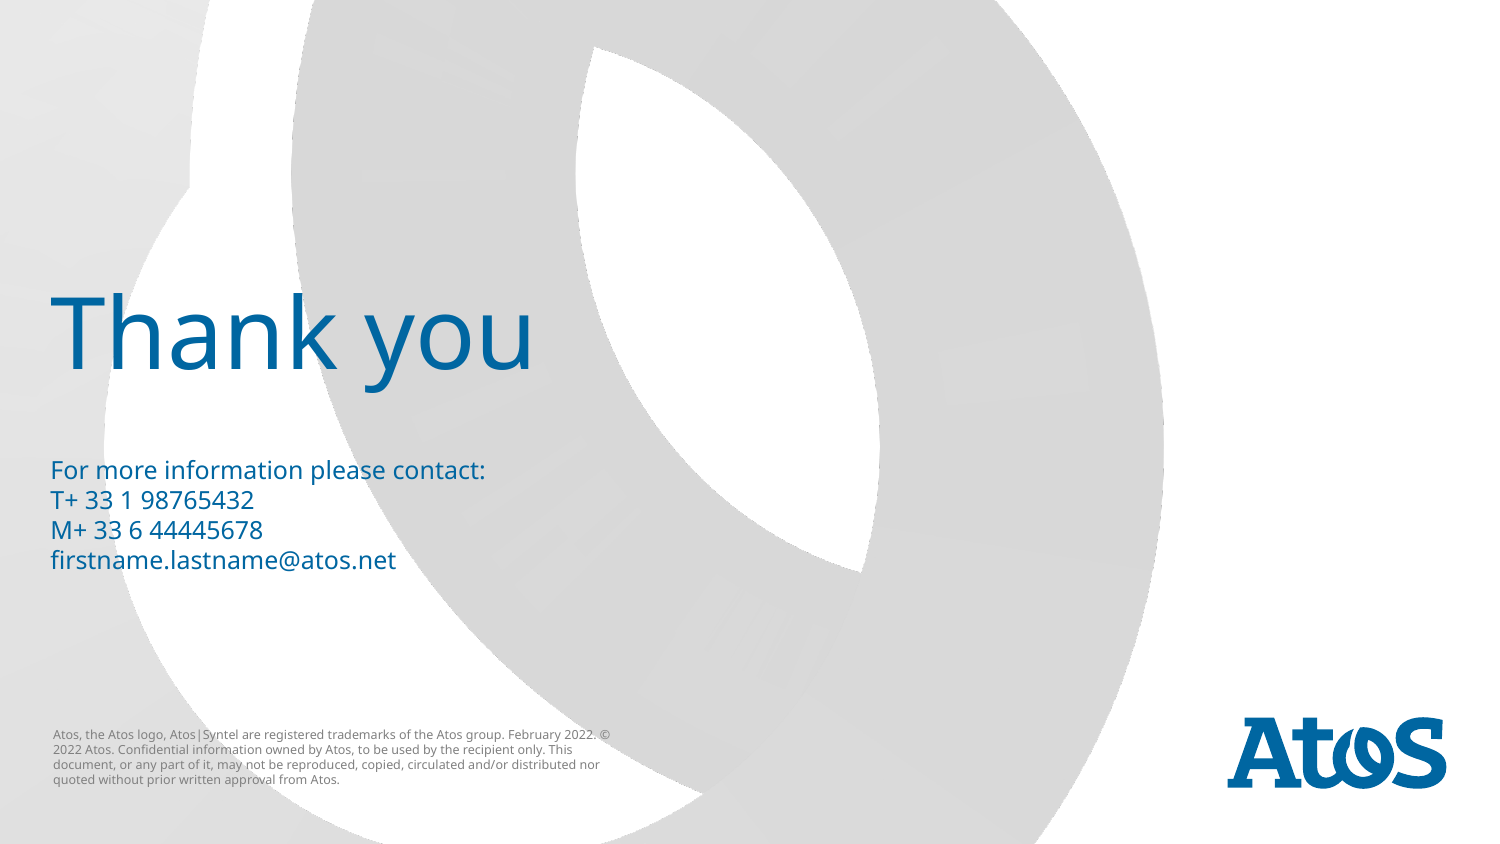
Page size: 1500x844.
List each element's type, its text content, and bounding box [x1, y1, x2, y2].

picture [0, 0, 1171, 844]
title Thank you For more information please contact: T+ 33 1 98765432 M+ 33 6 44445678 firstname.lastname@atos.net [35, 234, 848, 610]
